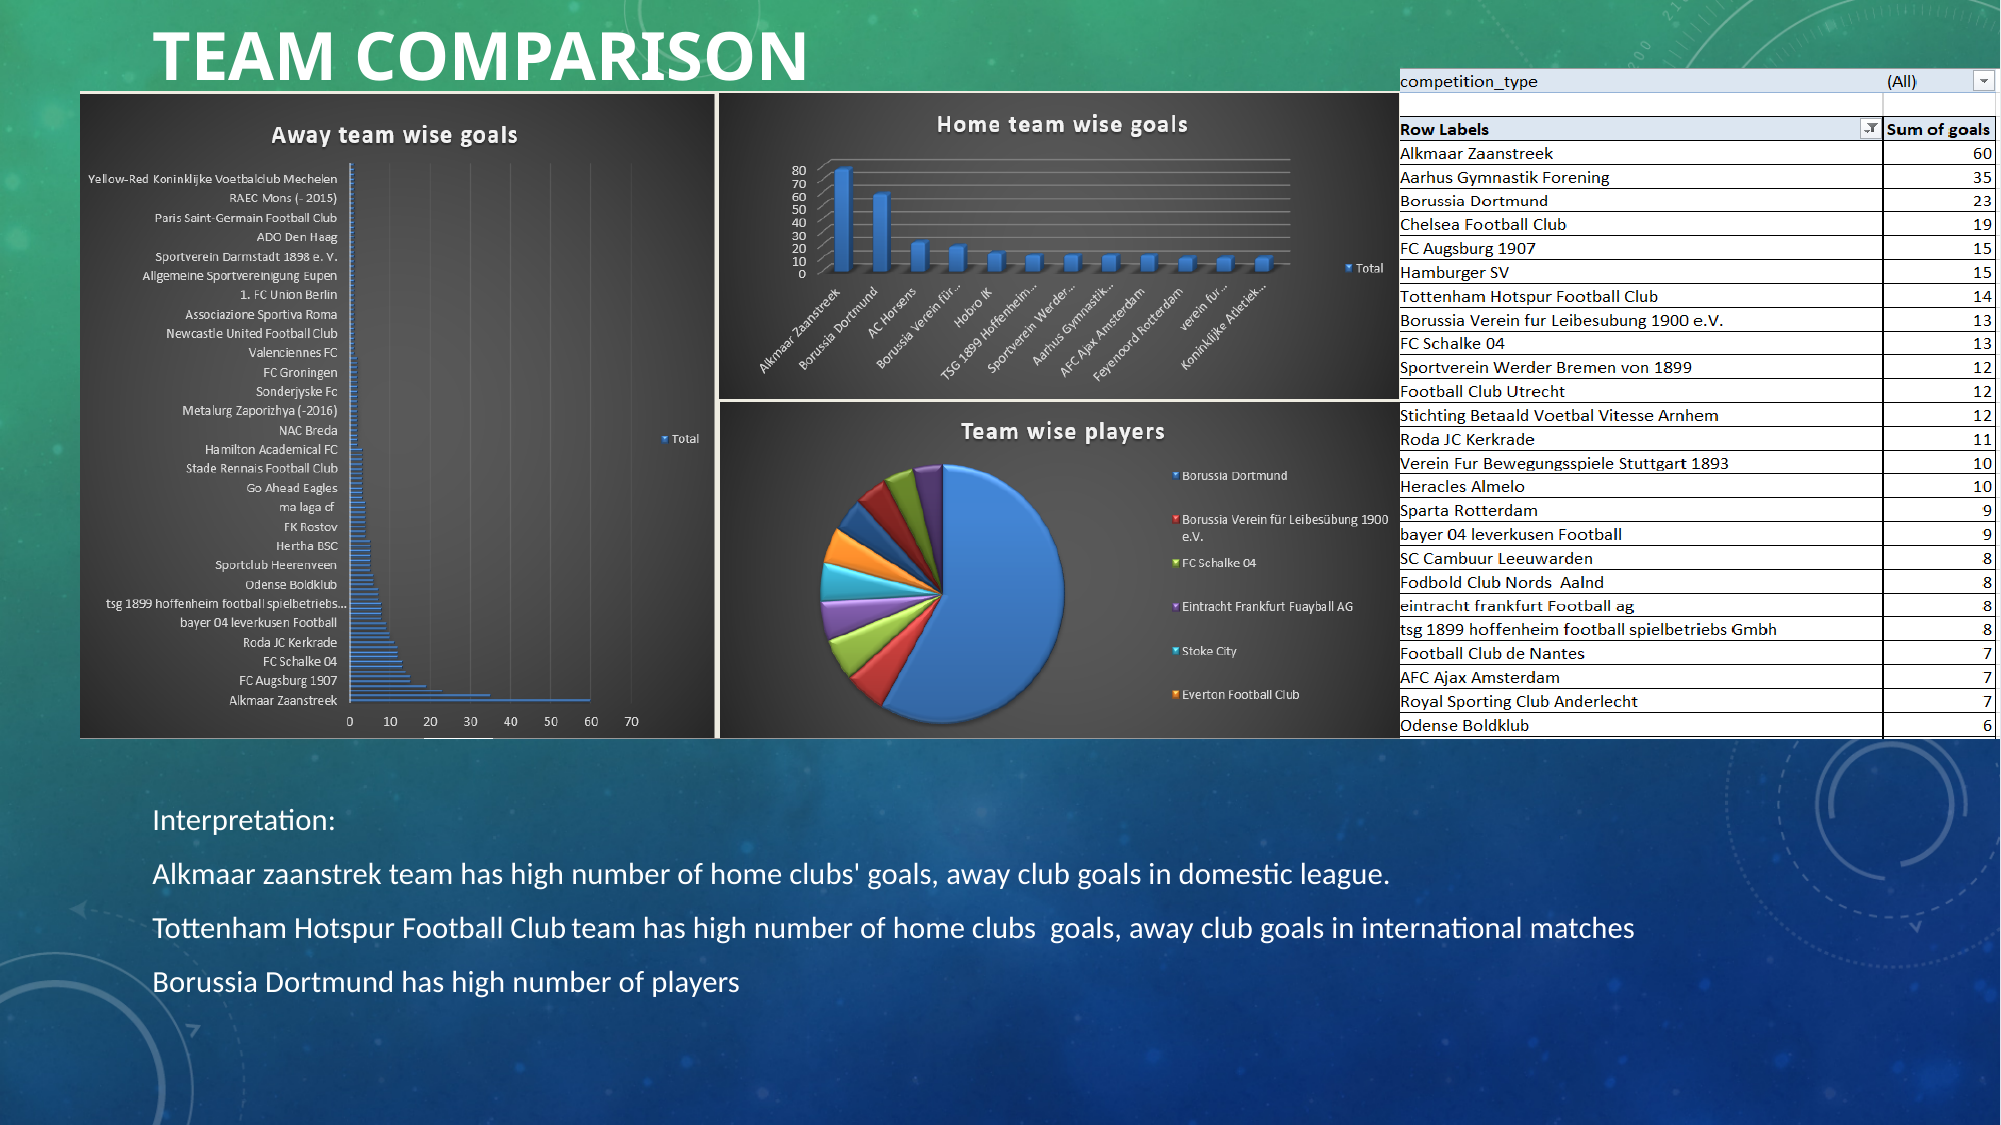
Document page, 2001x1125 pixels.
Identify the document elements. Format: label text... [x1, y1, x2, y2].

picture [0, 0, 2001, 1125]
list Interpretation: Alkmaar zaanstrek team has high number of home clubs' goals, away club goals in domestic league. Tottenham Hotspur Football Club team has high number of home clubs goals, away club goals in international matches Borussia Dortmund has high number of players [137, 750, 1863, 1014]
title Team Comparison [137, 16, 1863, 91]
